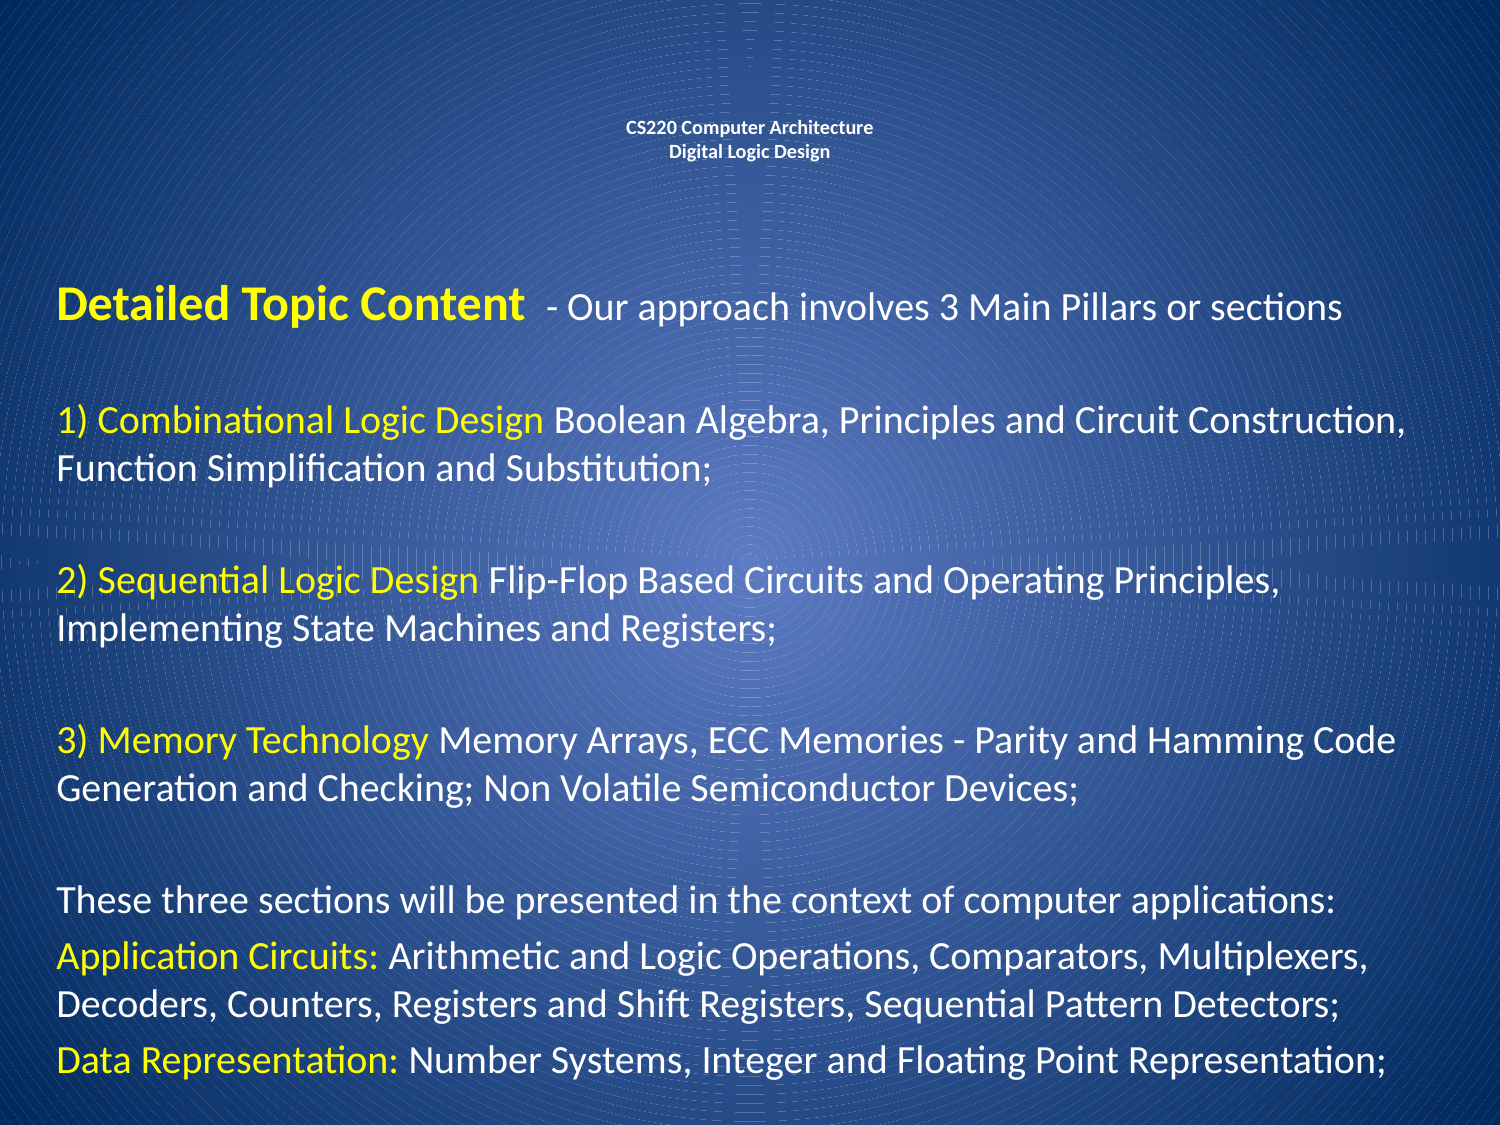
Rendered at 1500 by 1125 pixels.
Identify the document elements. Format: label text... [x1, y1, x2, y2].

list Detailed Topic Content - Our approach involves 3 Main Pillars or sections 1) Combinational Logic Design Boolean Algebra, Principles and Circuit Construction, Function Simplification and Substitution; 2) Sequential Logic Design Flip-Flop Based Circuits and Operating Principles, Implementing State Machines and Registers; 3) Memory Technology Memory Arrays, ECC Memories - Parity and Hamming Code Generation and Checking; Non Volatile Semiconductor Devices; These three sections will be presented in the context of computer applications: Application Circuits: Arithmetic and Logic Operations, Comparators, Multiplexers, Decoders, Counters, Registers and Shift Registers, Sequential Pattern Detectors; Data Representation: Number Systems, Integer and Floating Point Representation; [41, 262, 1471, 1106]
title CS220 Computer Architecture Digital Logic Design [75, 45, 1425, 233]
